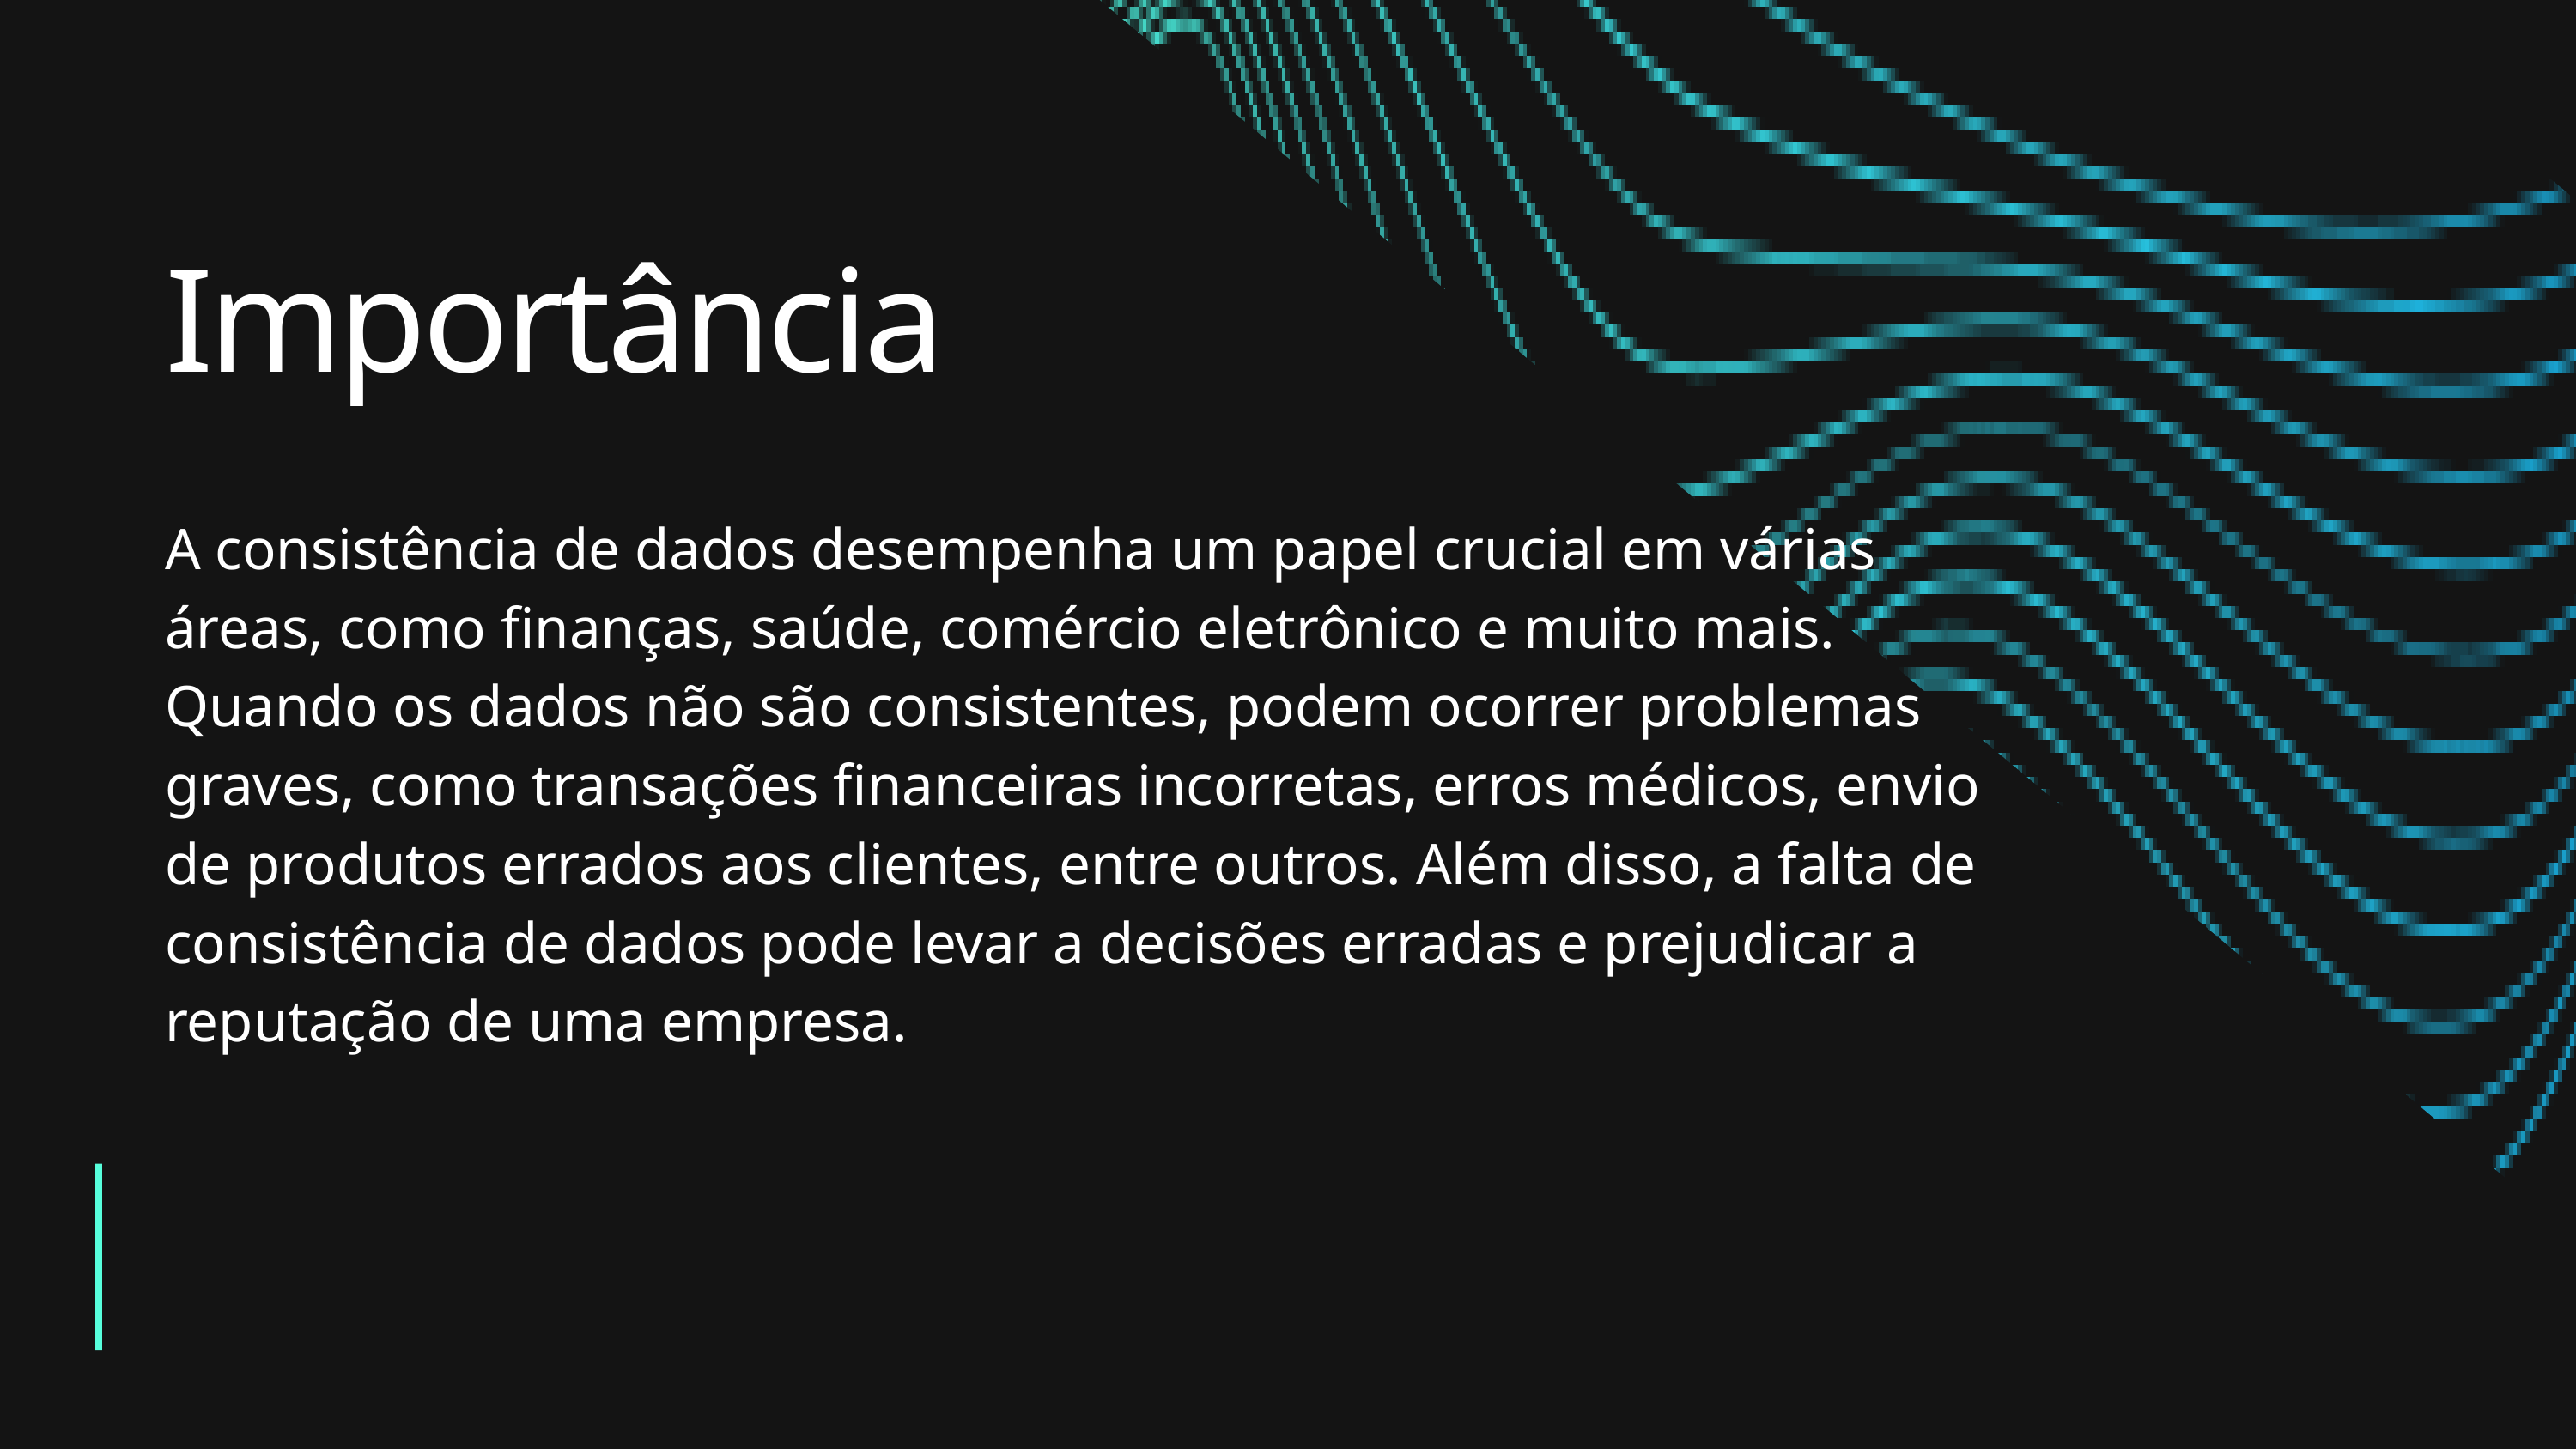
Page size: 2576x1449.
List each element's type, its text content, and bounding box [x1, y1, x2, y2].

text_box A consistência de dados desempenha um papel crucial em várias áreas, como finanças, saúde, comércio eletrônico e muito mais. Quando os dados não são consistentes, podem ocorrer problemas graves, como transações financeiras incorretas, erros médicos, envio de produtos errados aos clientes, entre outros. Além disso, a falta de consistência de dados pode levar a decisões erradas e prejudicar a reputação de uma empresa. [164, 501, 2042, 1053]
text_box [164, 234, 1812, 512]
text_box [95, 1163, 102, 1351]
text_box [1099, 0, 2576, 1238]
